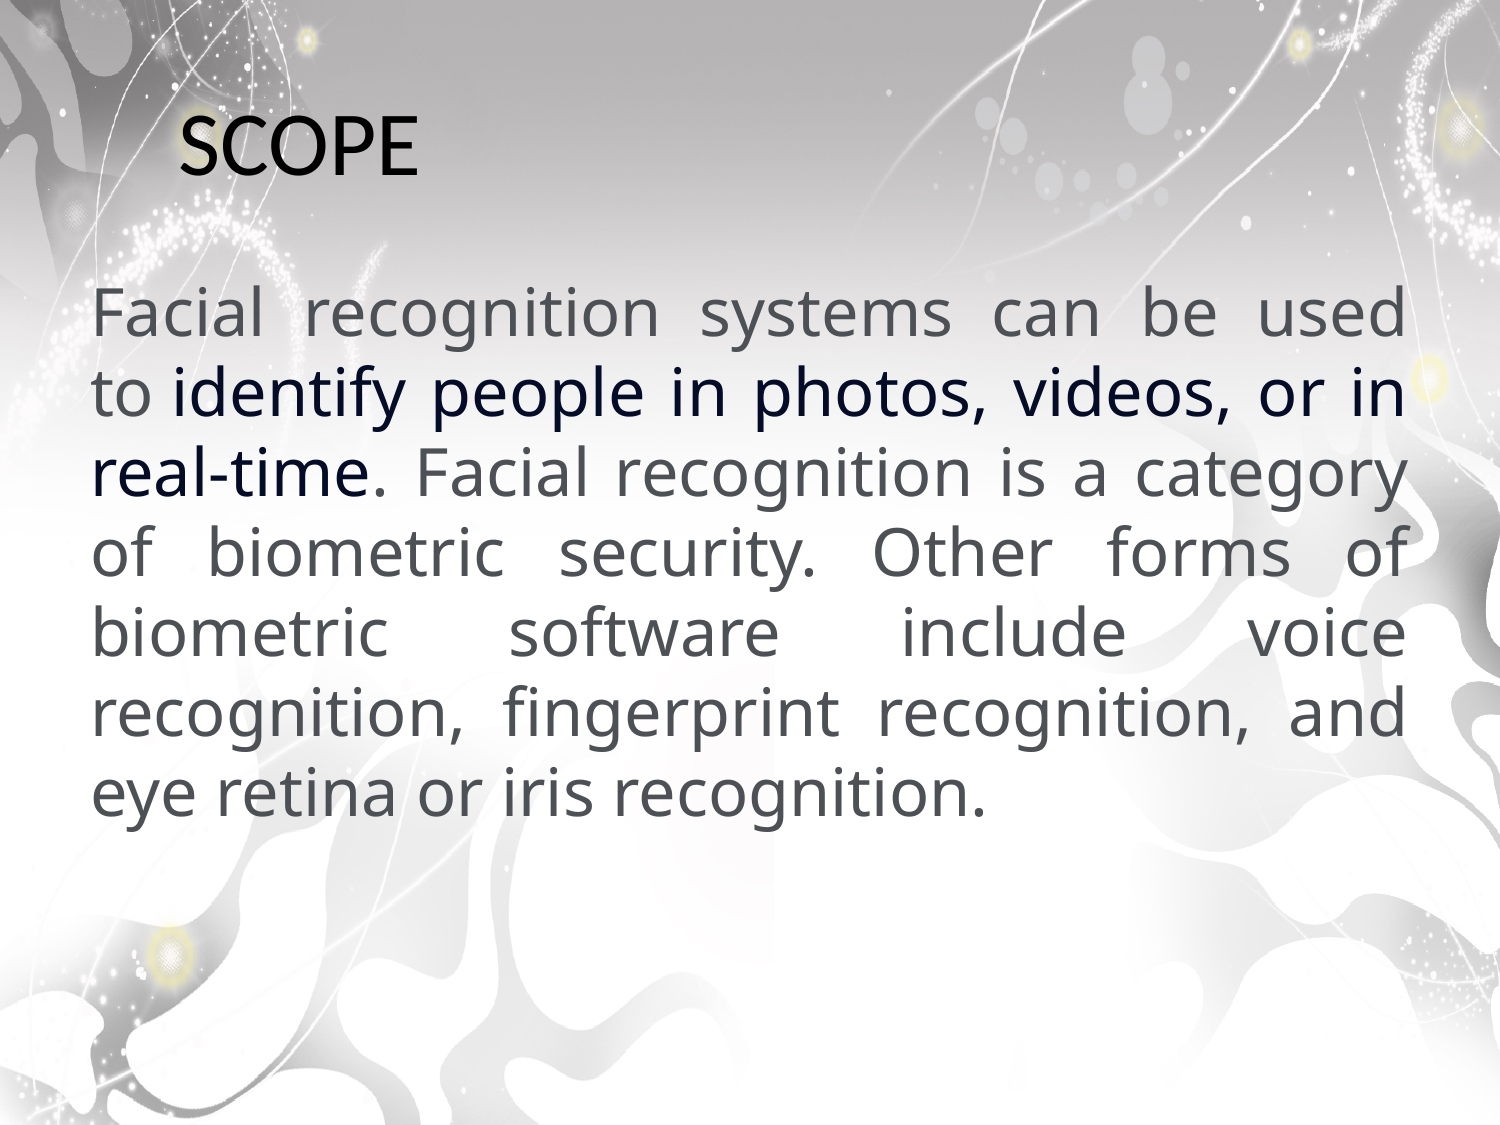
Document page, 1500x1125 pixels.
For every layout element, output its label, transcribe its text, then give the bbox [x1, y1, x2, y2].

title SCOPE [75, 45, 525, 233]
list Facial recognition systems can be used to identify people in photos, videos, or in real-time. Facial recognition is a category of biometric security. Other forms of biometric software include voice recognition, fingerprint recognition, and eye retina or iris recognition. [75, 262, 1425, 1005]
picture [0, 0, 1500, 1125]
